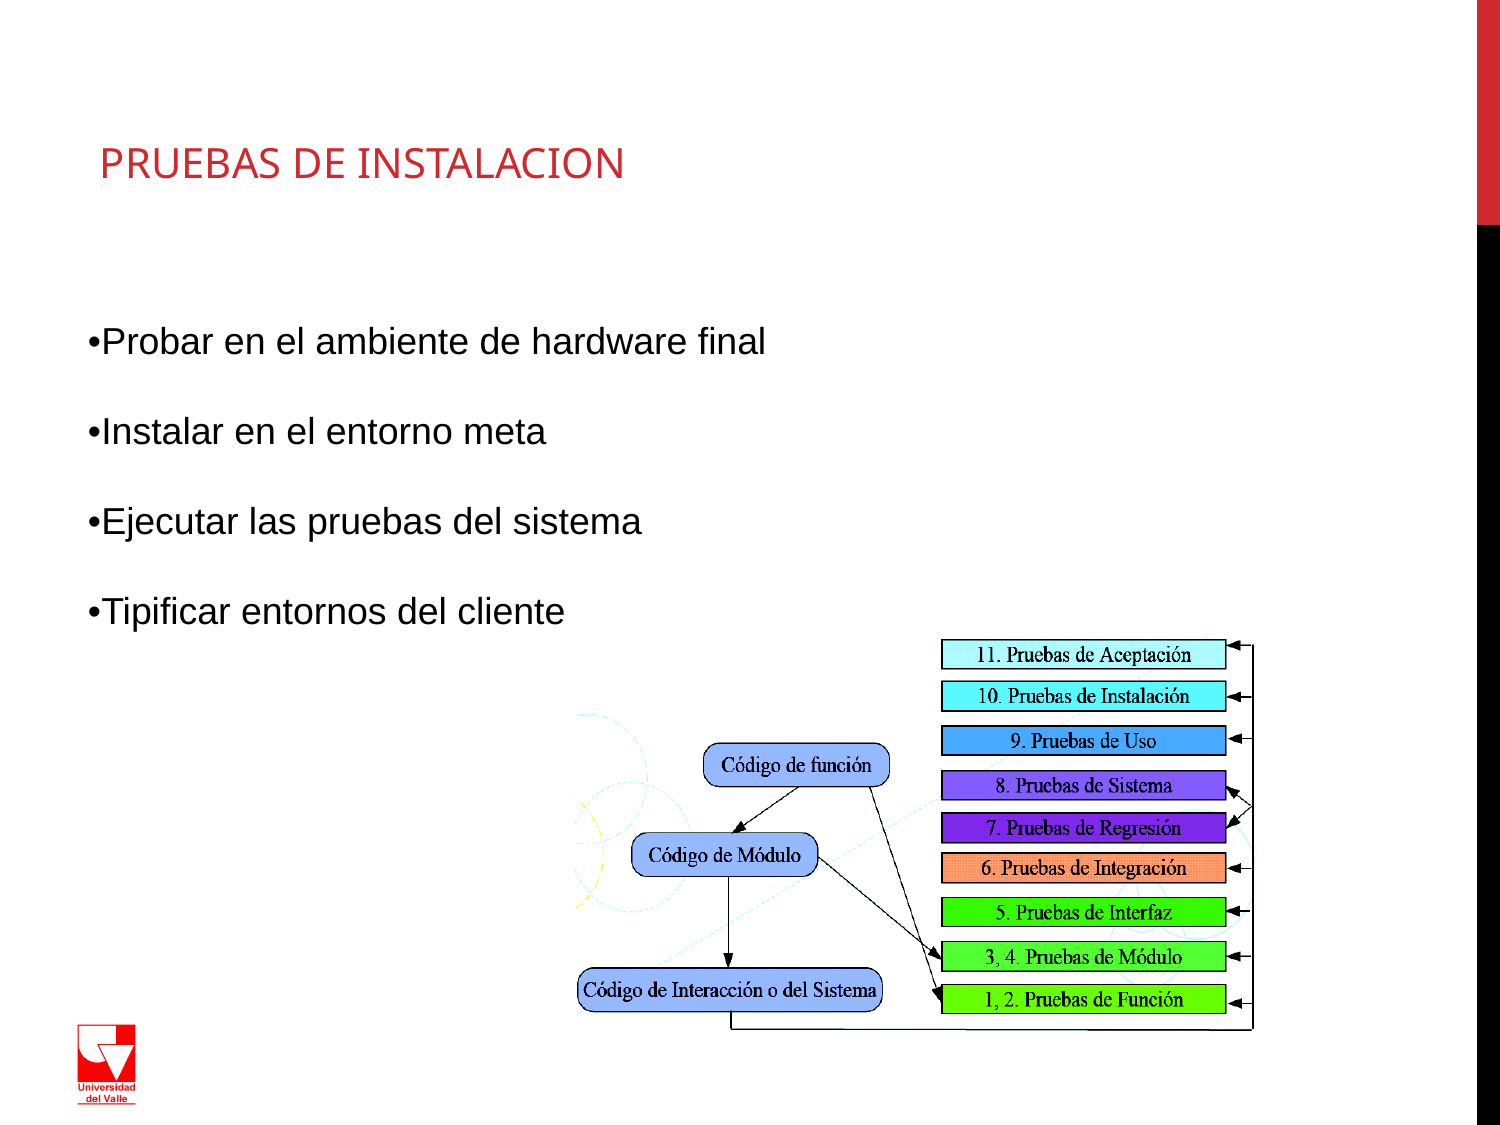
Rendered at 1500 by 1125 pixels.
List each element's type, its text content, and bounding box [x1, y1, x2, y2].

list •Probar en el ambiente de hardware final •Instalar en el entorno meta •Ejecutar las pruebas del sistema •Tipificar entornos del cliente [87, 227, 1413, 682]
picture [574, 637, 1255, 1032]
title PRUEBAS DE INSTALACION [99, 137, 1196, 188]
picture [76, 1023, 136, 1105]
